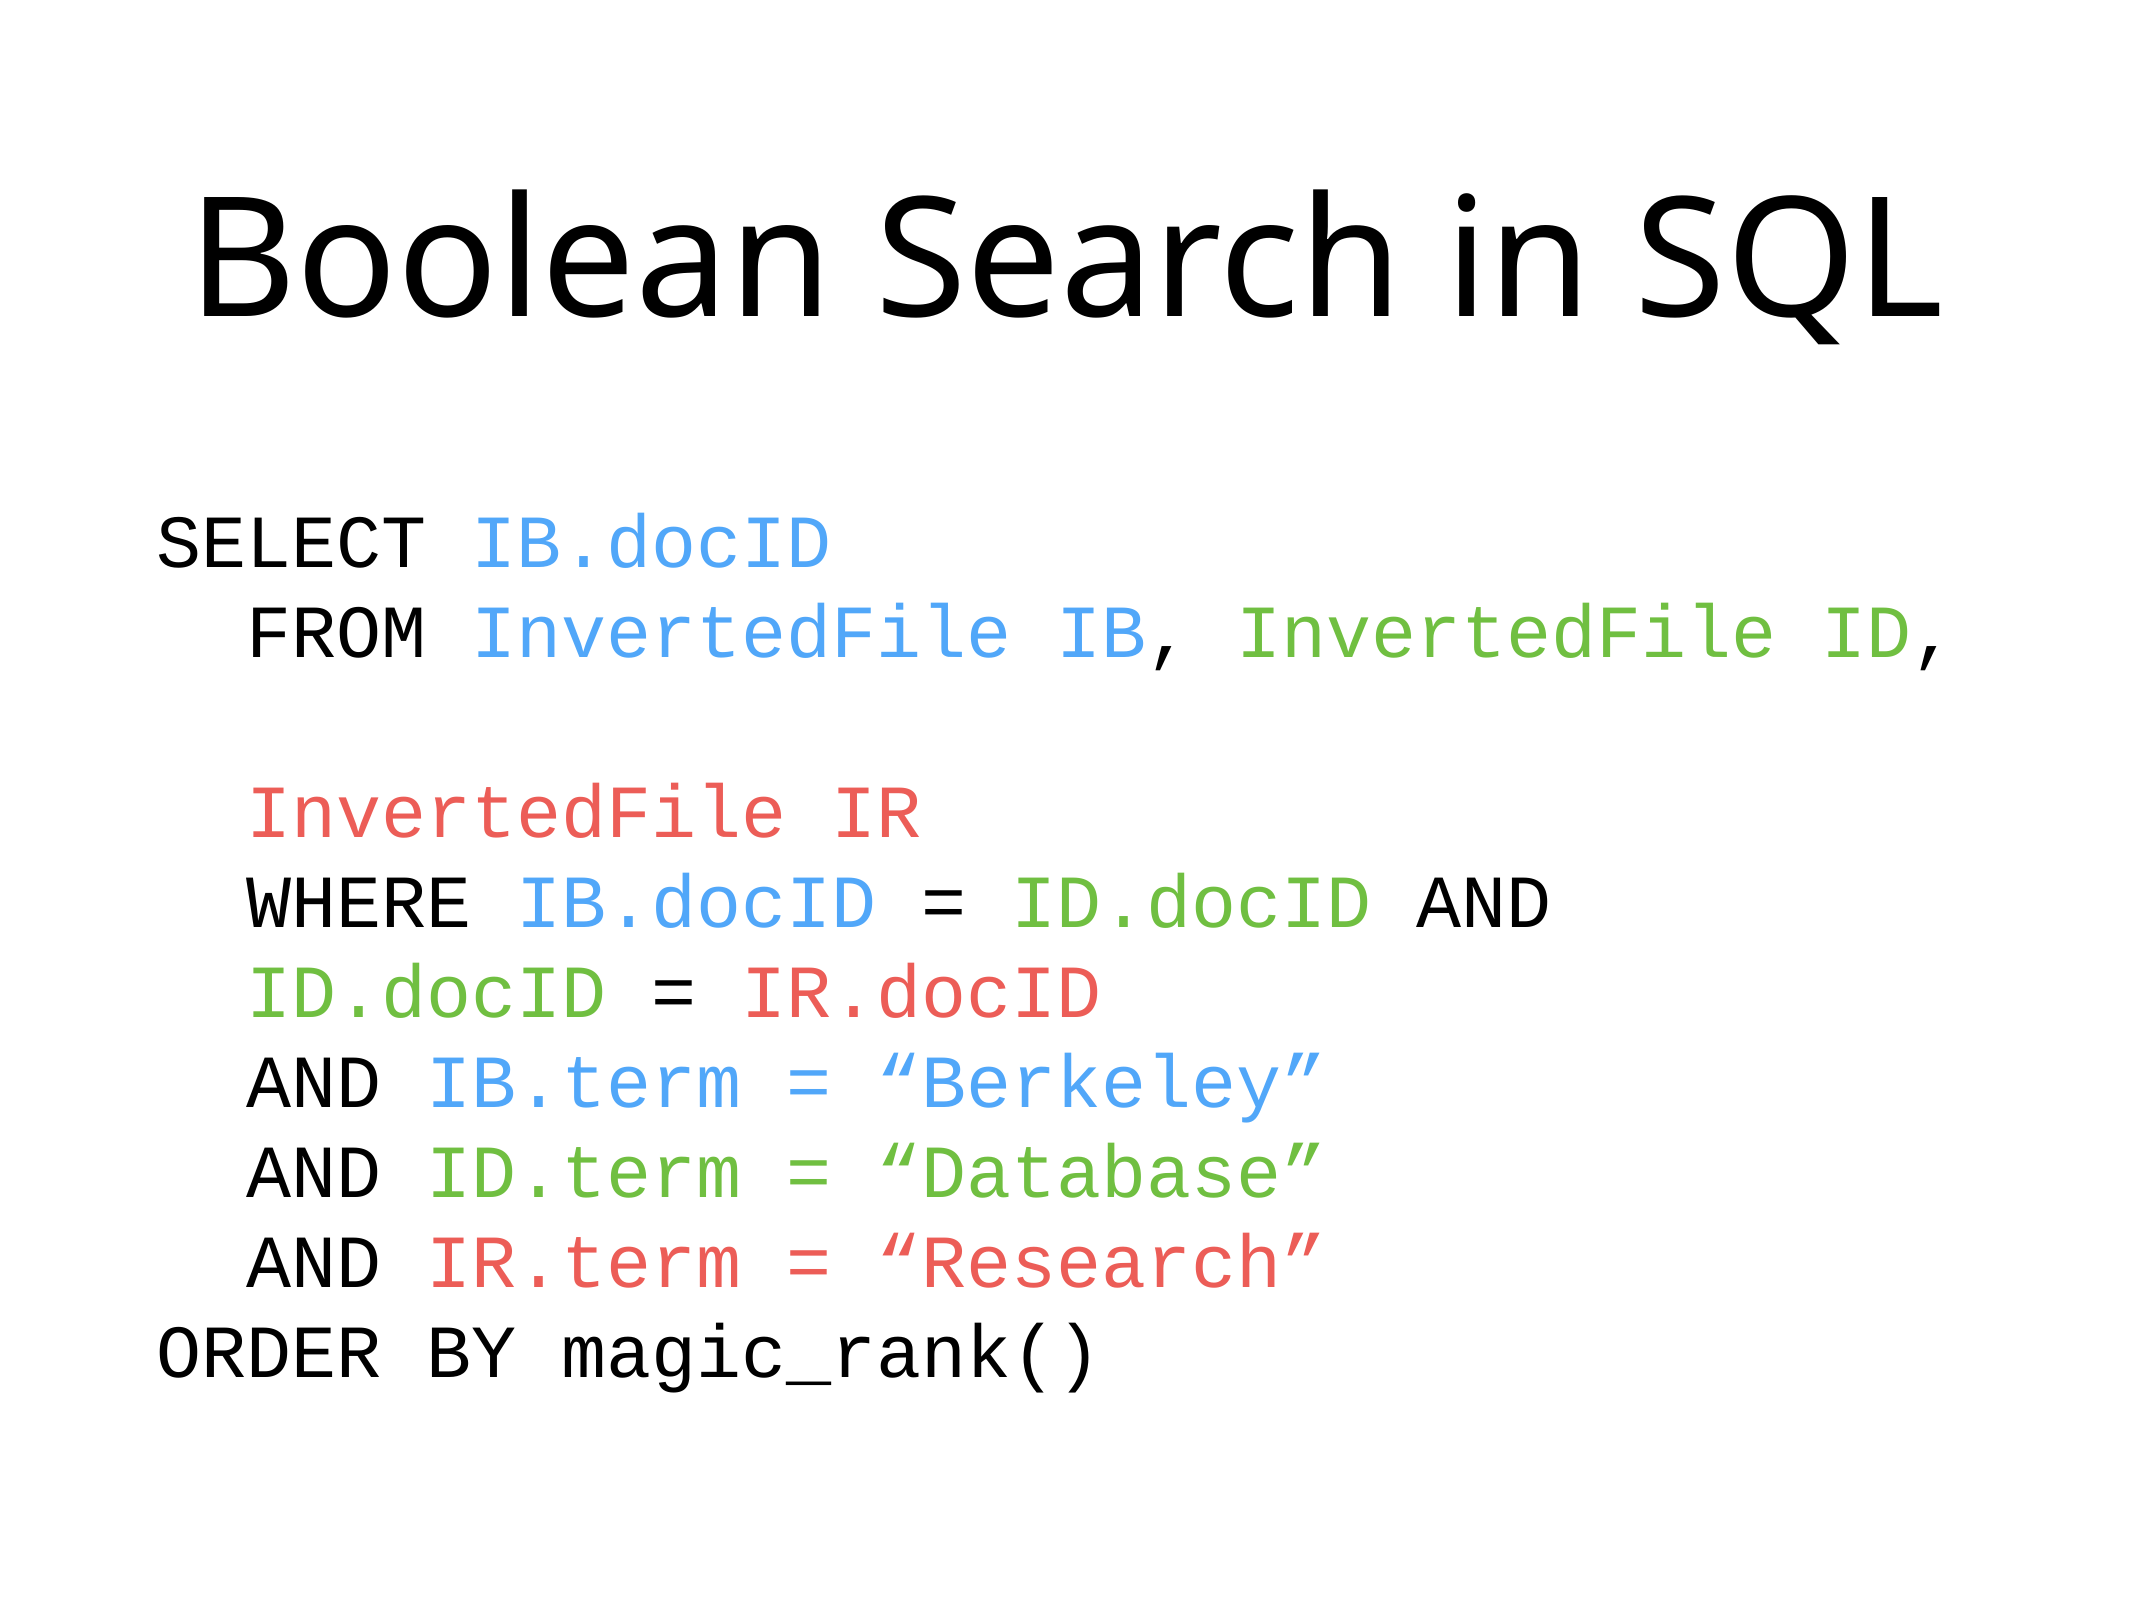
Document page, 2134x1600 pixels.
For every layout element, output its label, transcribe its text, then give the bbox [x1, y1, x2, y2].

title Boolean Search in SQL [155, 72, 1978, 426]
list SELECT IB.docID FROM InvertedFile IB, InvertedFile ID, InvertedFile IR WHERE IB.docID = ID.docID AND ID.docID = IR.docID AND IB.term = “Berkeley” AND ID.term = “Database” AND IR.term = “Research” ORDER BY magic_rank() [155, 426, 1978, 1459]
